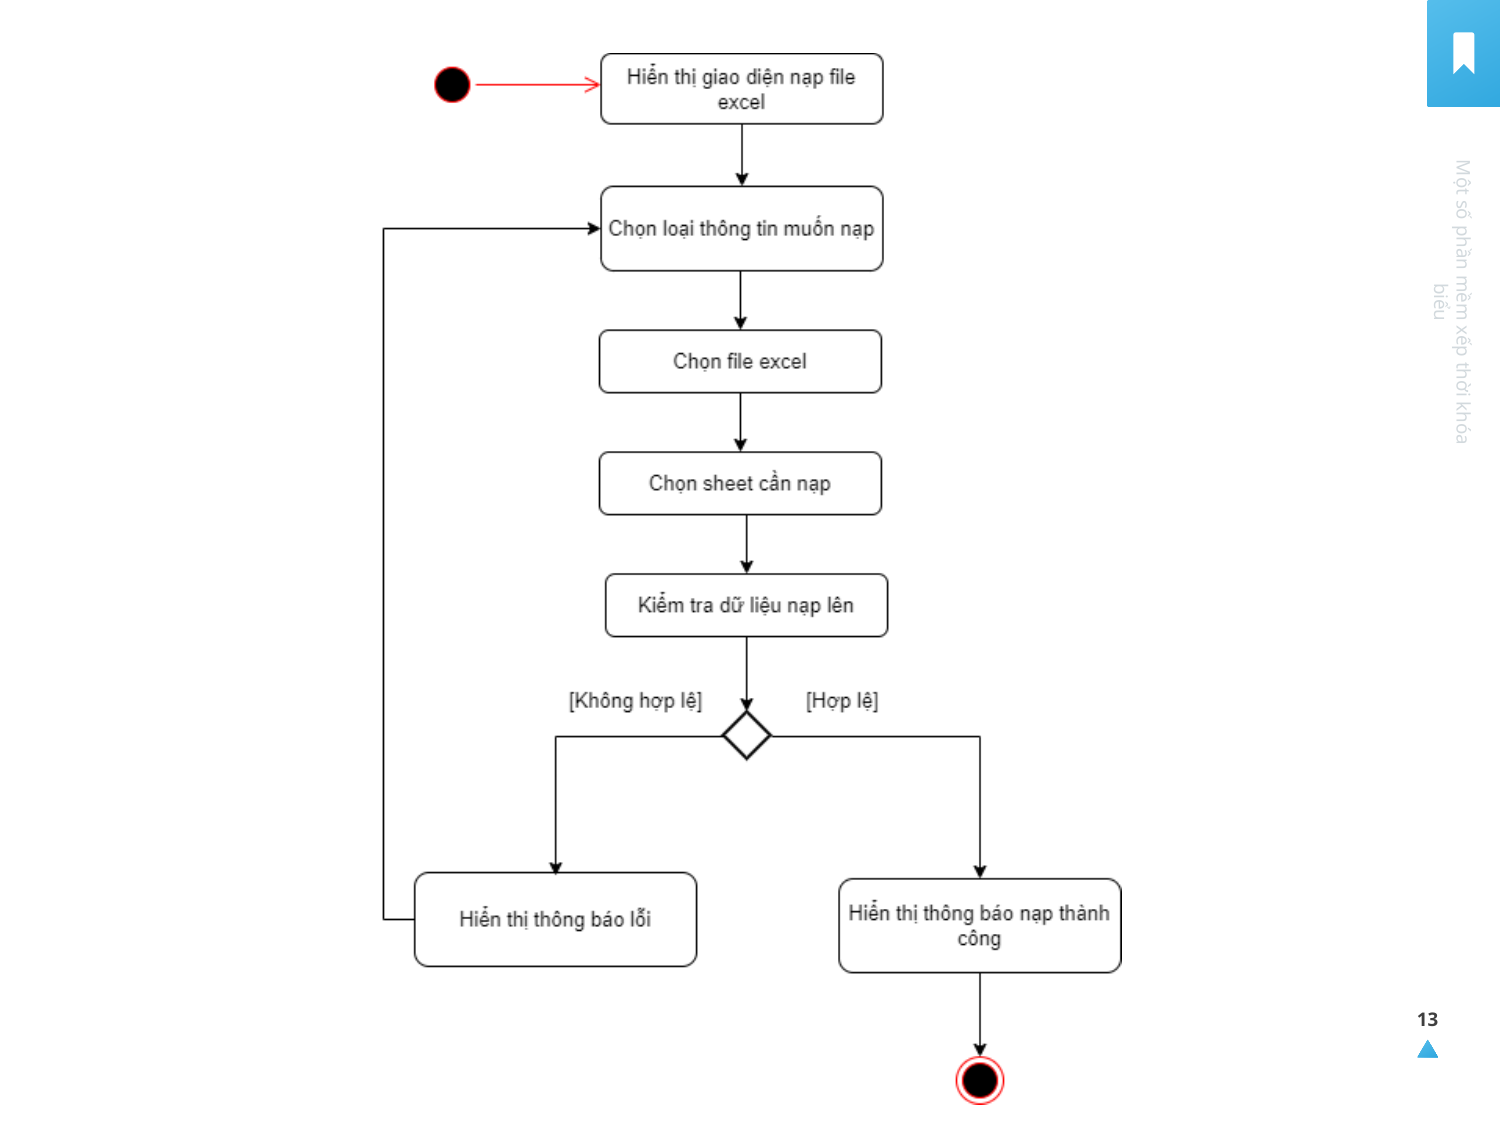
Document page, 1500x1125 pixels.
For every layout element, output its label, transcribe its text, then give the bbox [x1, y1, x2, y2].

picture [372, 53, 1122, 1105]
text_box [1453, 32, 1475, 75]
text_box [1415, 1041, 1440, 1059]
text_box Một số phần mềm xếp thời khóa biểu [1423, 125, 1483, 480]
text_box [1427, 0, 1500, 107]
text_box 13 [1397, 999, 1458, 1041]
